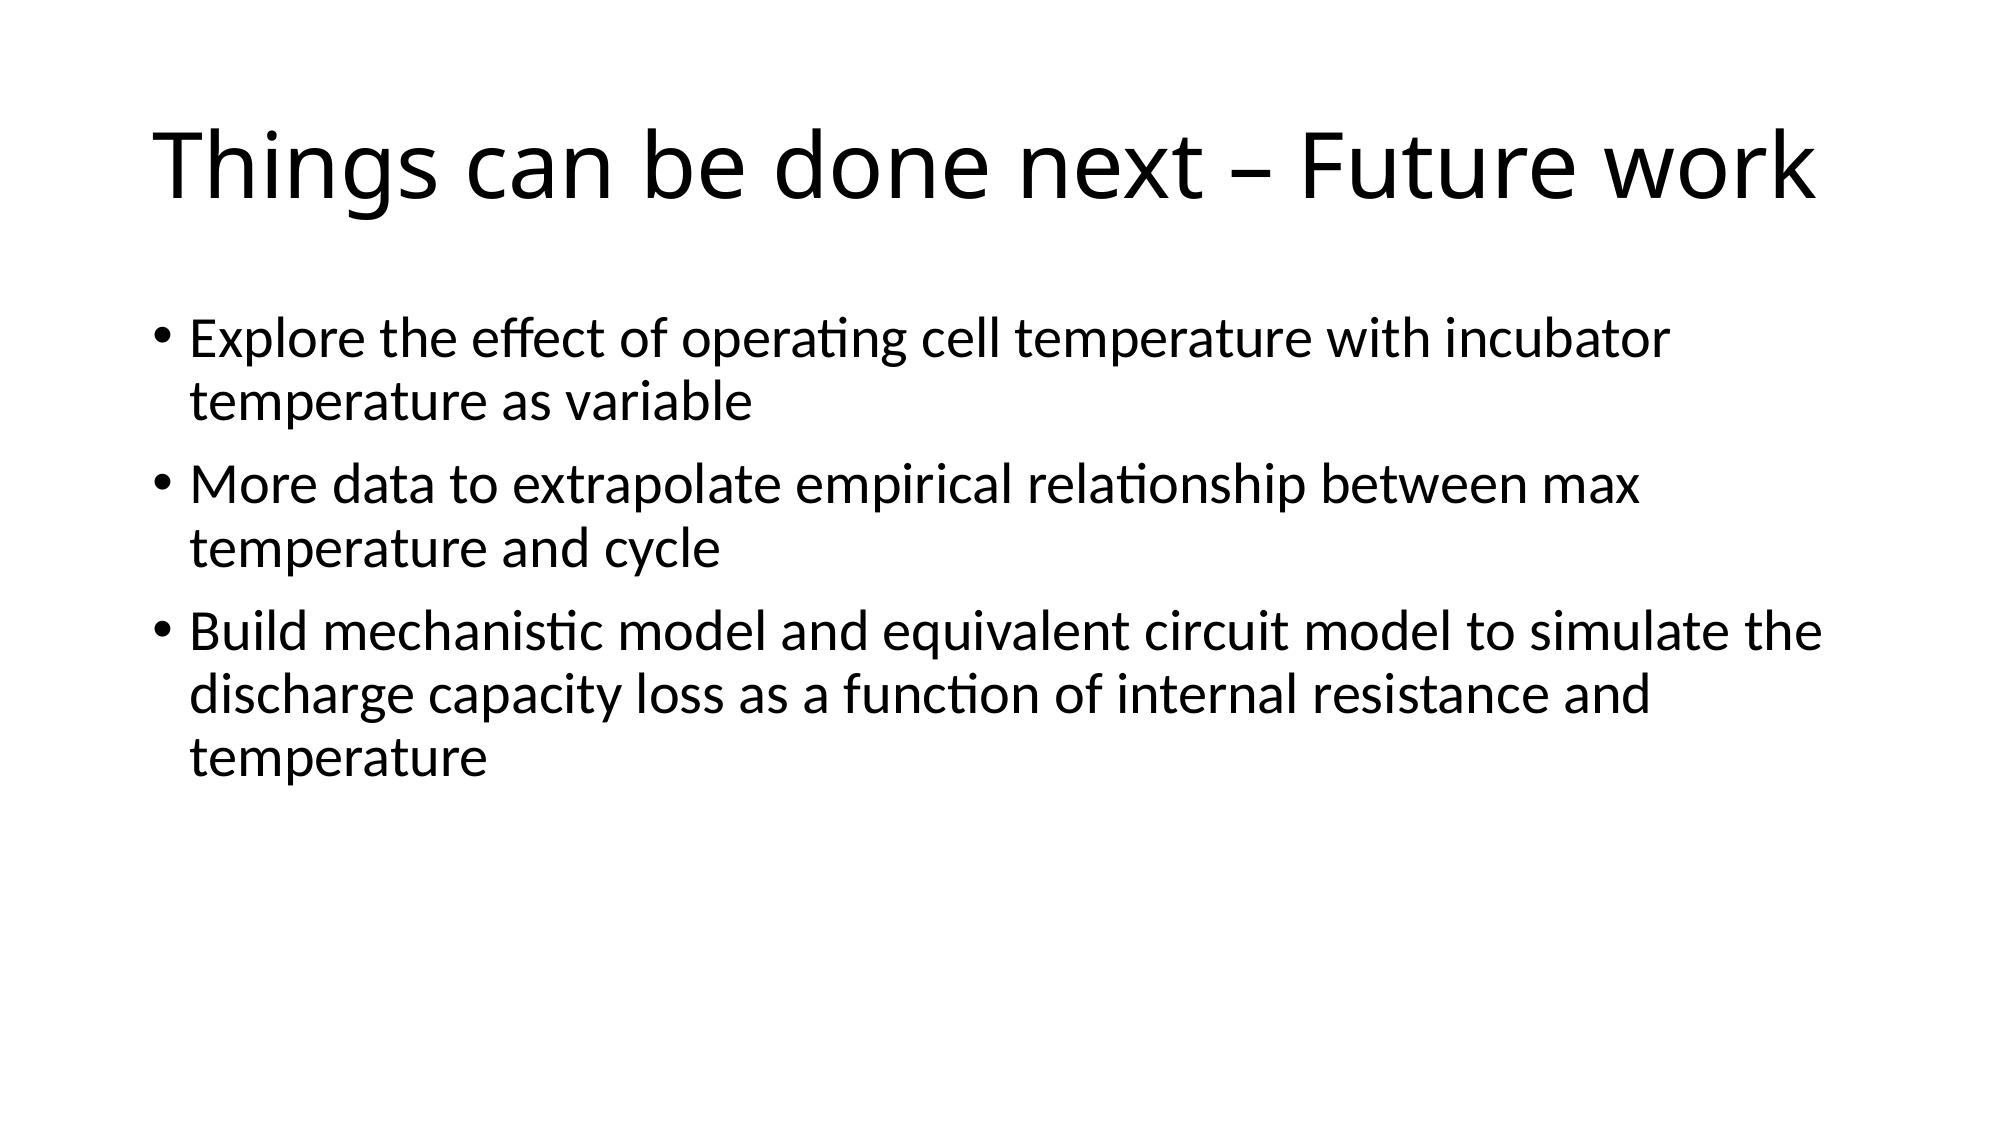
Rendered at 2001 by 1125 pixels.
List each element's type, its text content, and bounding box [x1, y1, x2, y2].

list Explore the effect of operating cell temperature with incubator temperature as variable More data to extrapolate empirical relationship between max temperature and cycle Build mechanistic model and equivalent circuit model to simulate the discharge capacity loss as a function of internal resistance and temperature [137, 299, 1863, 1014]
title Things can be done next – Future work [137, 59, 1863, 278]
